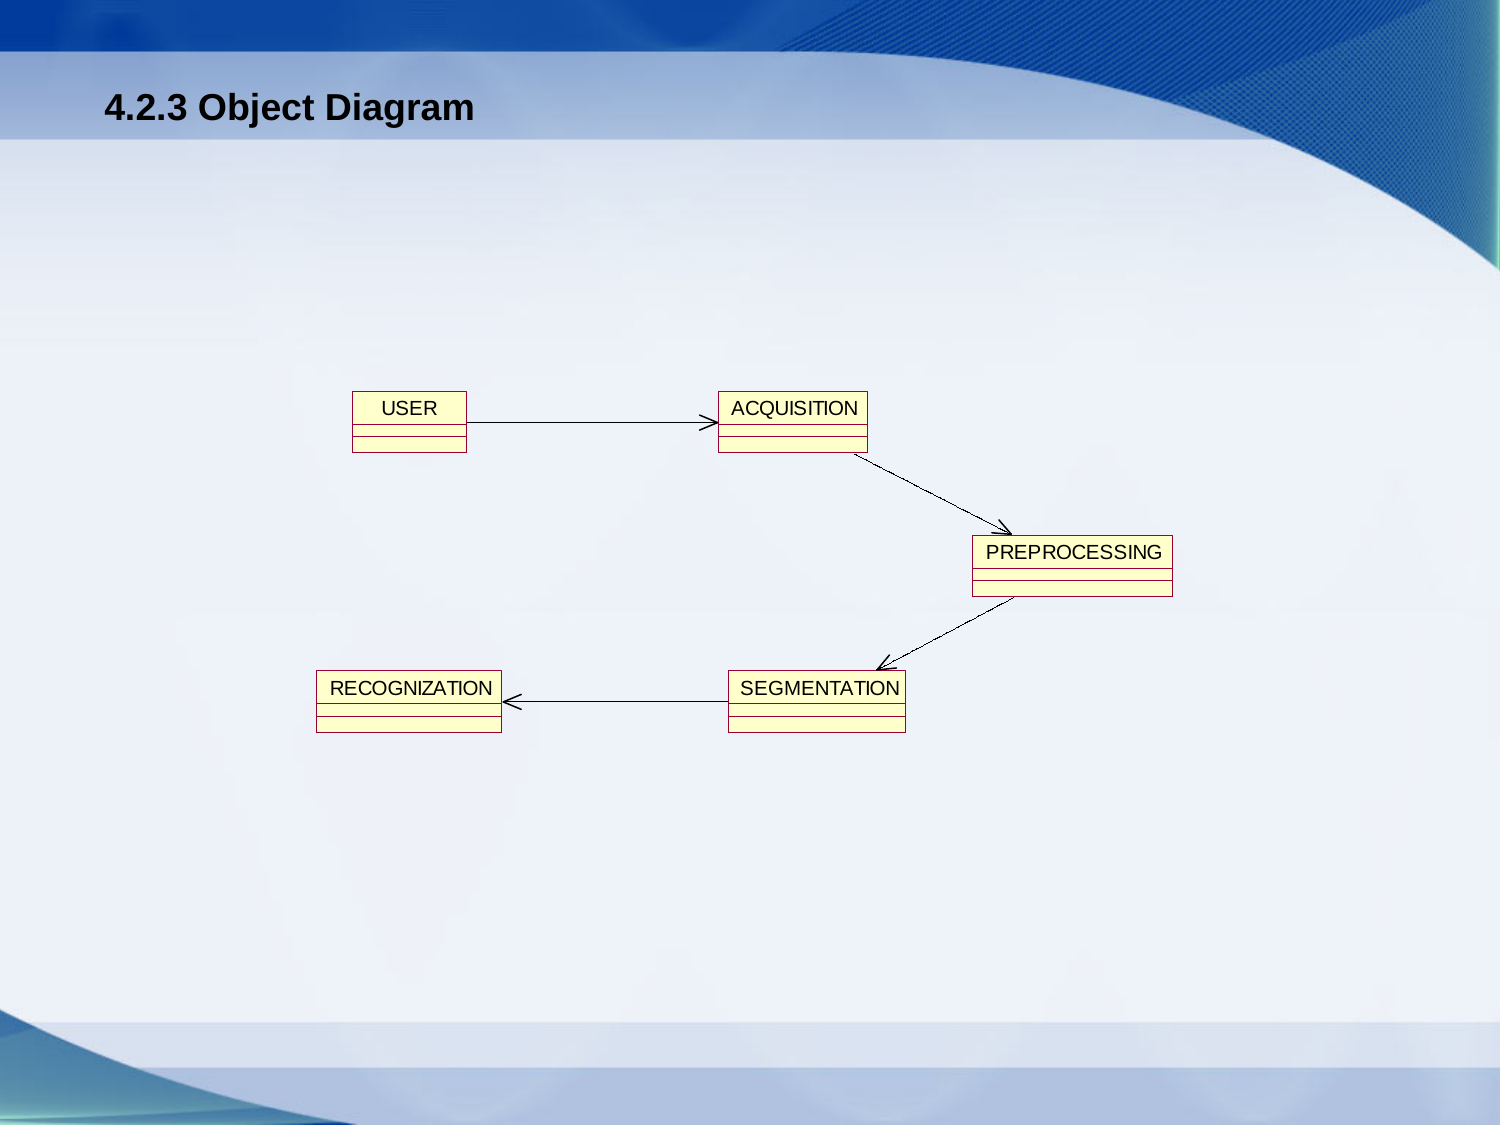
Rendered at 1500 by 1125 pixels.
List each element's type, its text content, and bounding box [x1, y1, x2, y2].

text_box 4.2.3 Object Diagram [89, 75, 491, 136]
picture [0, 0, 1500, 1125]
